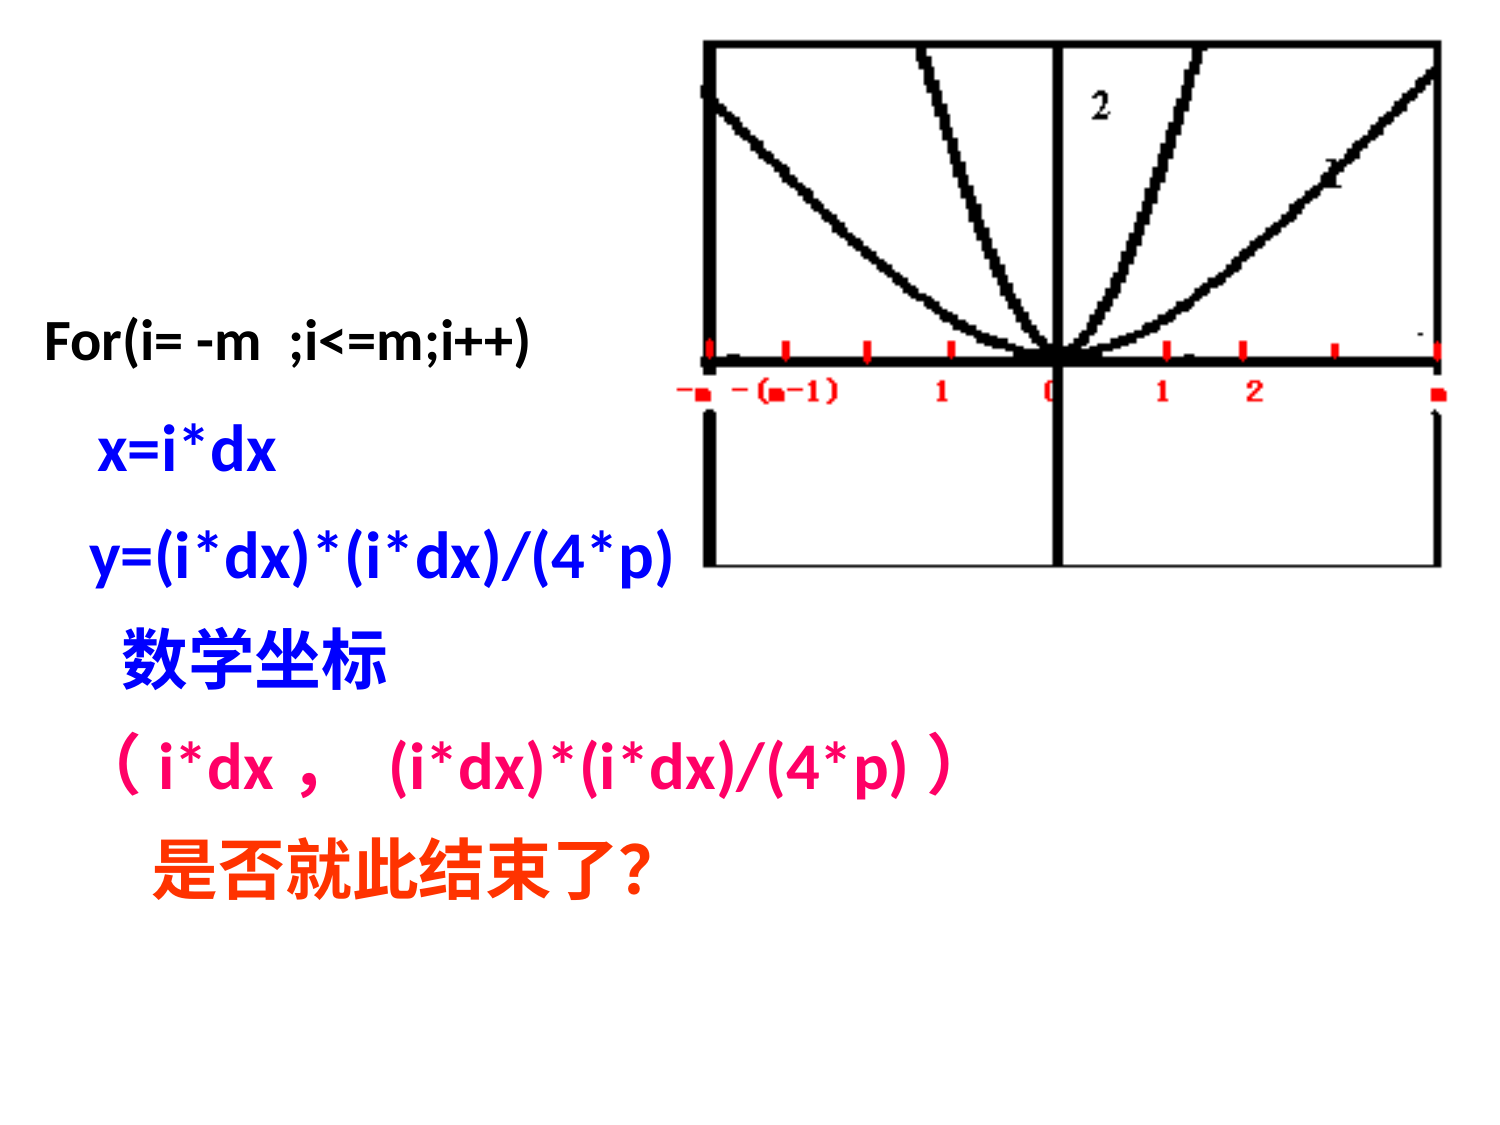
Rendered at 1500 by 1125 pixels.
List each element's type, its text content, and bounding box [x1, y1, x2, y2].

list For(i= -m ;i<=m;i++) x=i*dx y=(i*dx)*(i*dx)/(4*p) 数学坐标 （i*dx， (i*dx)*(i*dx)/(4*p)） 是否就此结束了？ [29, 302, 1280, 978]
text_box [674, 0, 1500, 592]
